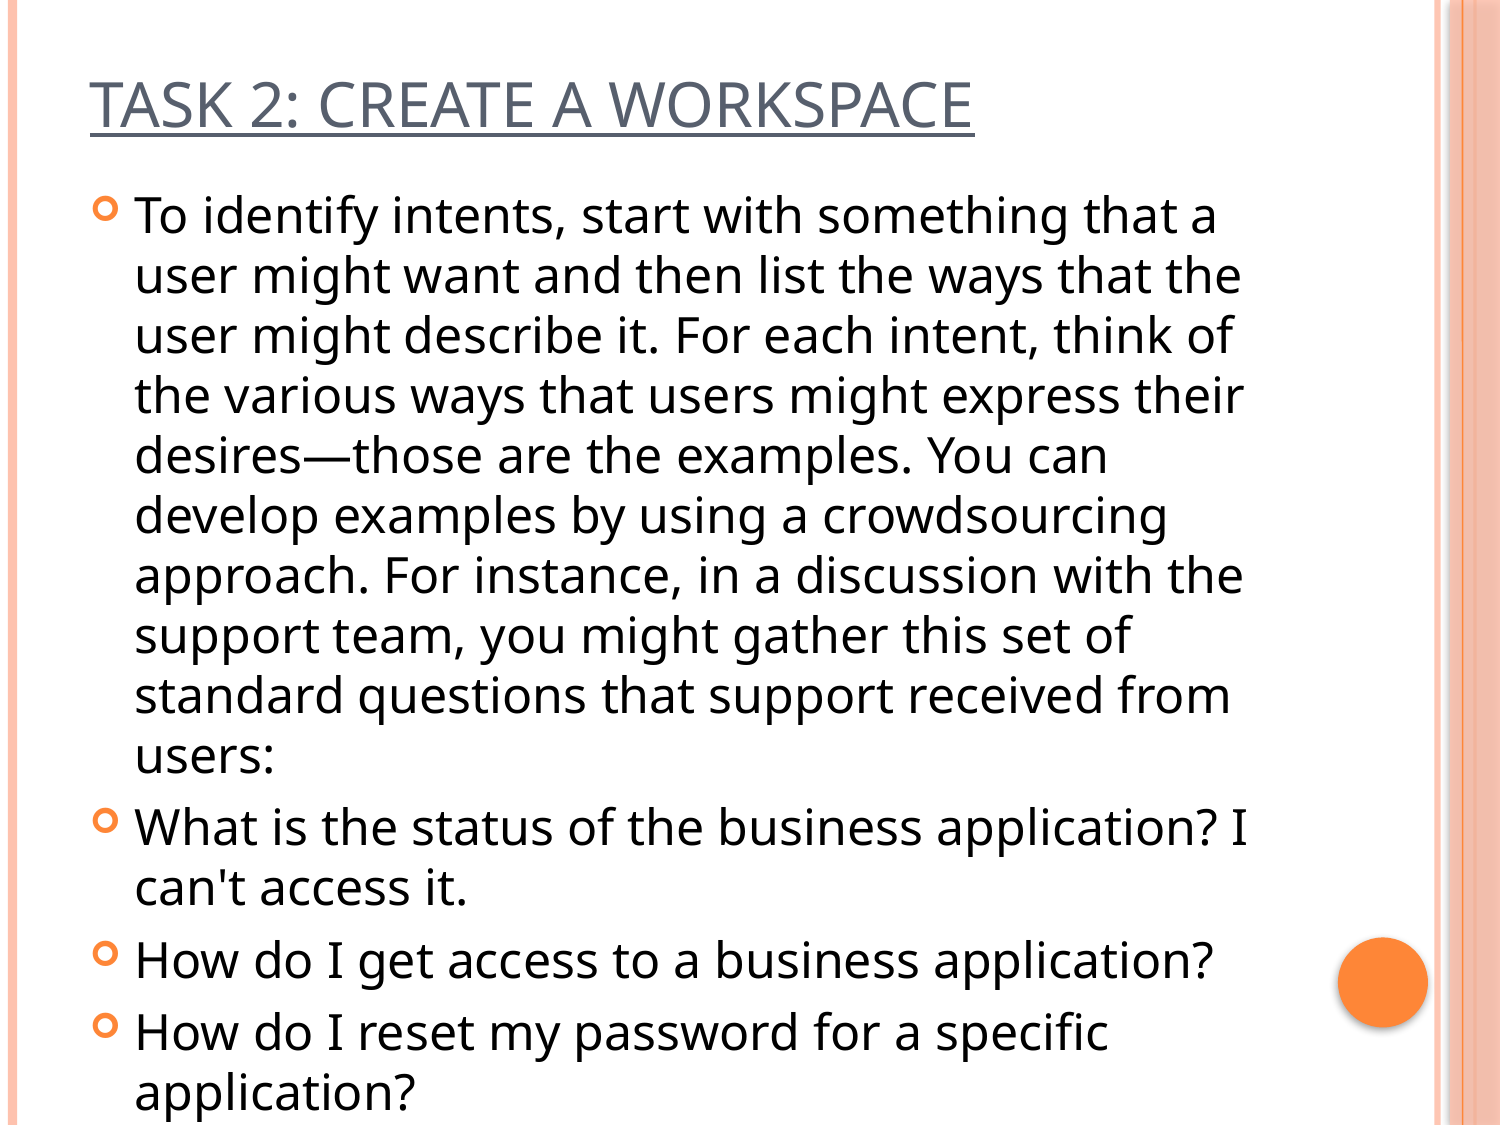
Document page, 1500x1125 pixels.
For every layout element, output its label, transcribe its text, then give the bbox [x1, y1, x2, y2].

list To identify intents, start with something that a user might want and then list the ways that the user might describe it. For each intent, think of the various ways that users might express their desires—those are the examples. You can develop examples by using a crowdsourcing approach. For instance, in a discussion with the support team, you might gather this set of standard questions that support received from users: What is the status of the business application? I can't access it. How do I get access to a business application? How do I reset my password for a specific application? [75, 175, 1300, 1125]
title Task 2: Create a workspace [75, 45, 1300, 175]
